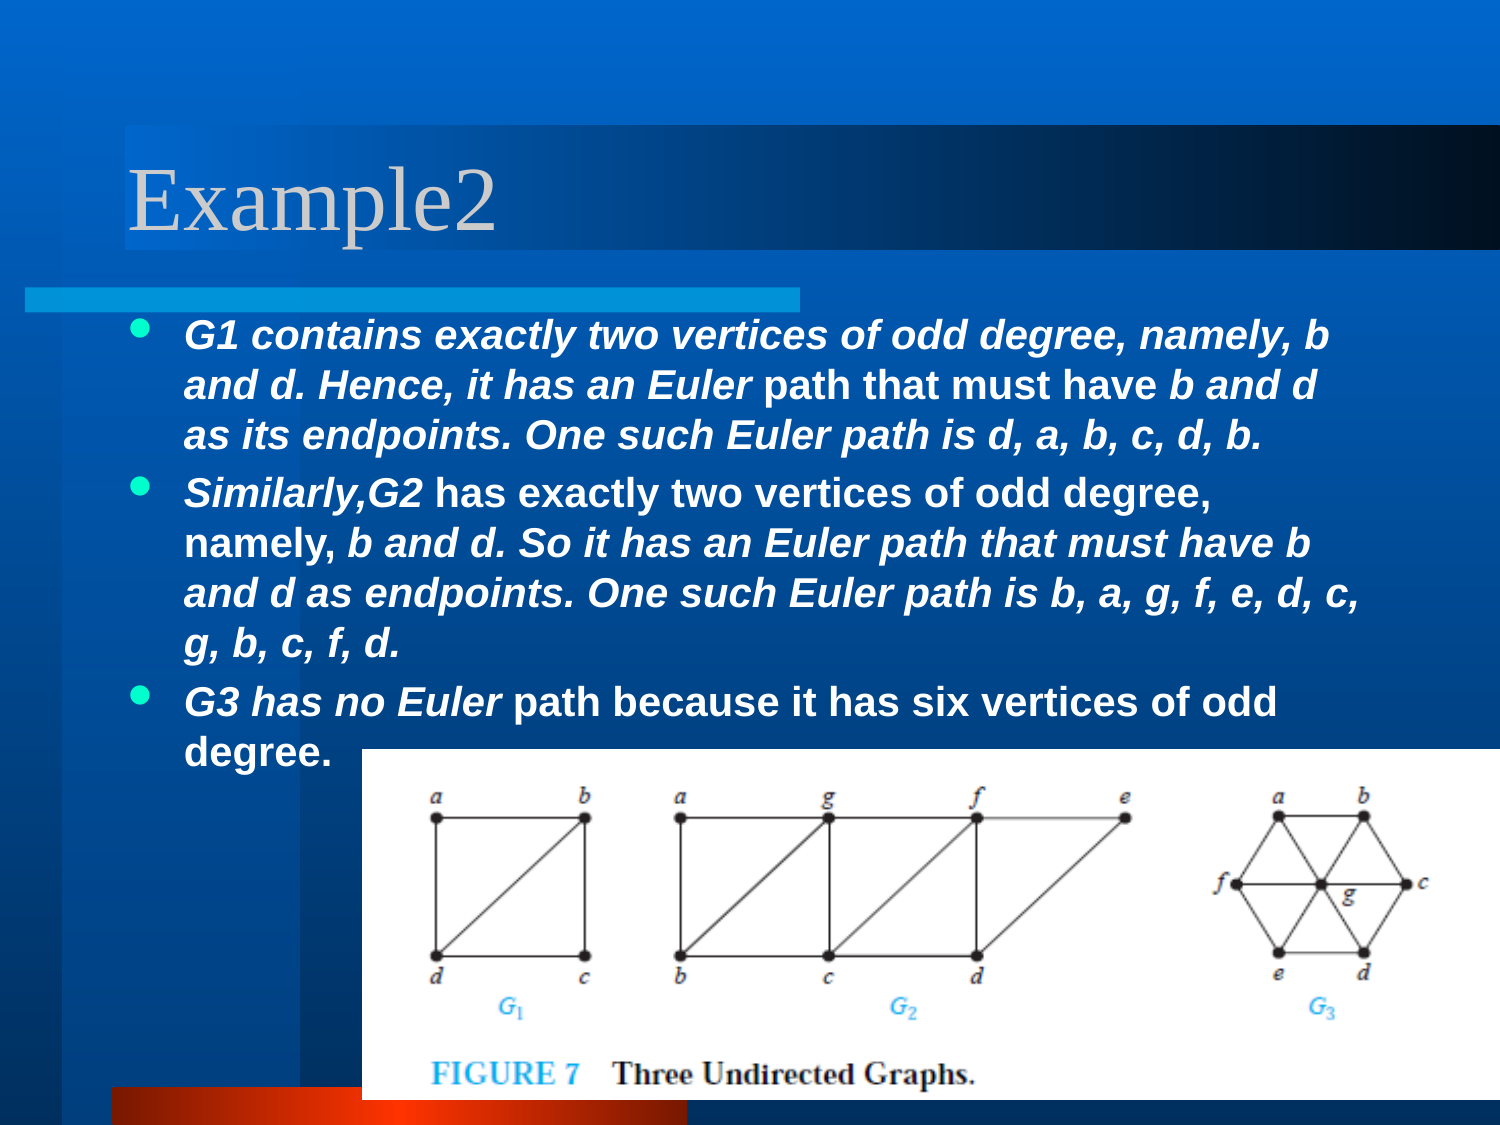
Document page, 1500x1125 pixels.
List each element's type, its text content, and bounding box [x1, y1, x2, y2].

list G1 contains exactly two vertices of odd degree, namely, b and d. Hence, it has an Euler path that must have b and d as its endpoints. One such Euler path is d, a, b, c, d, b. Similarly,G2 has exactly two vertices of odd degree, namely, b and d. So it has an Euler path that must have b and d as endpoints. One such Euler path is b, a, g, f, e, d, c, g, b, c, f, d. G3 has no Euler path because it has six vertices of odd degree. [112, 299, 1388, 975]
picture [362, 749, 1500, 1100]
title Example2 [112, 99, 1388, 288]
